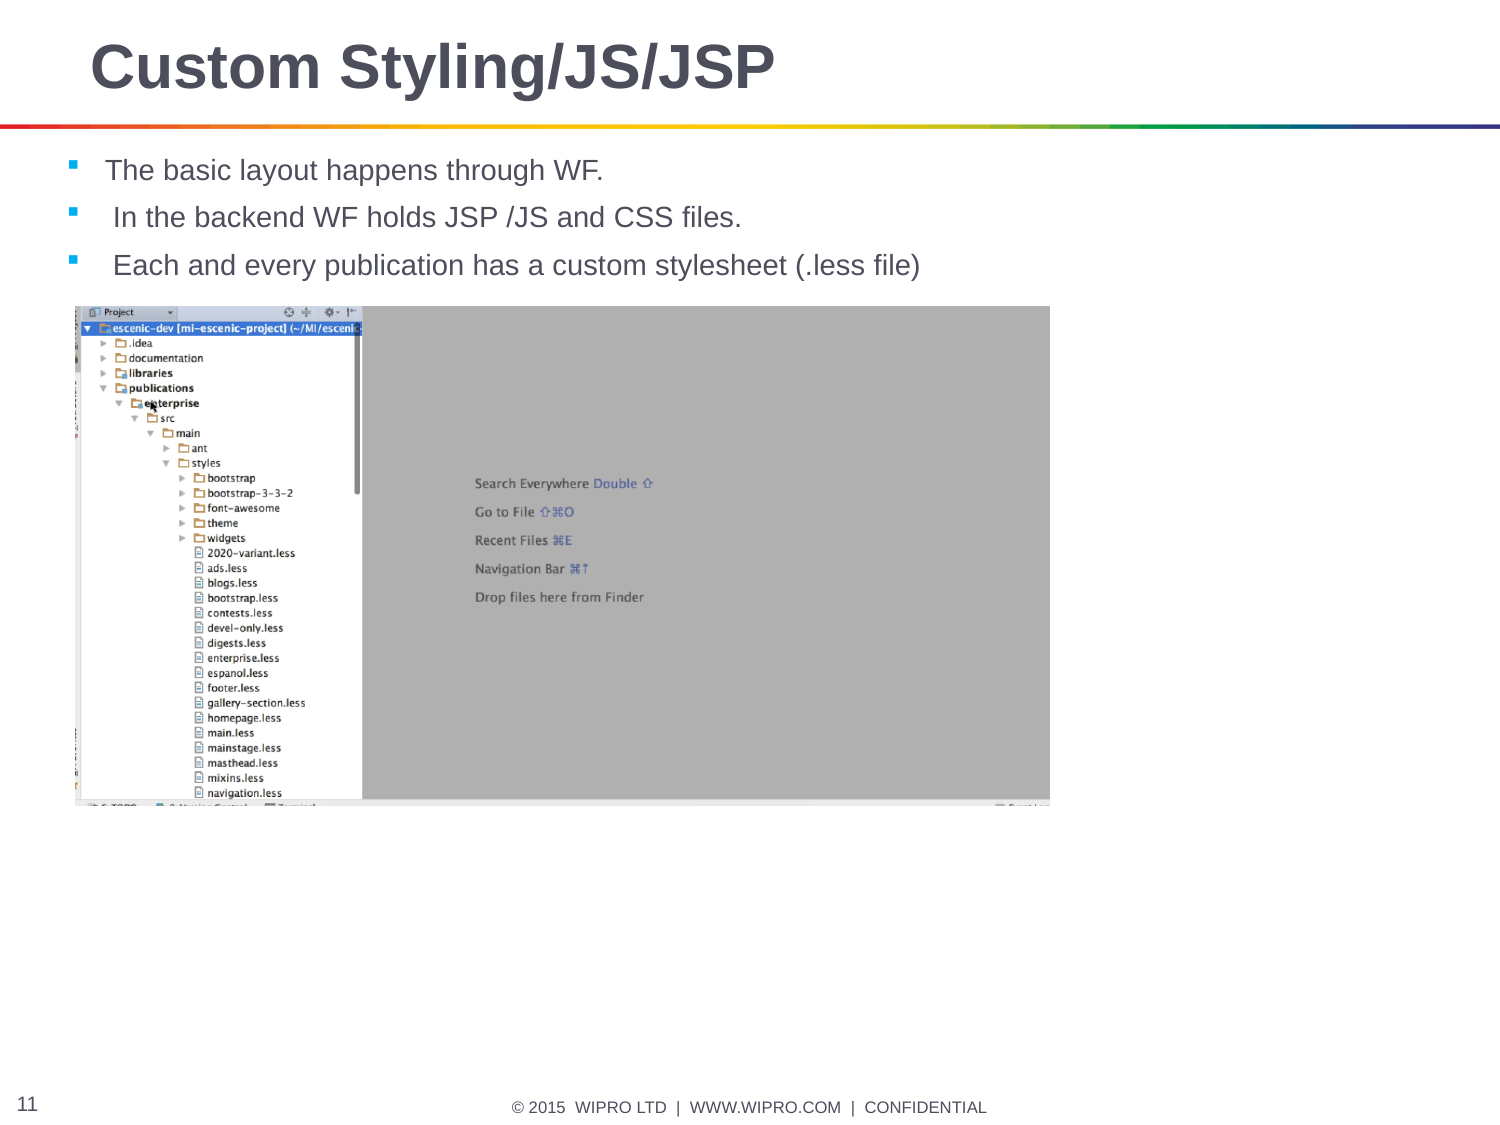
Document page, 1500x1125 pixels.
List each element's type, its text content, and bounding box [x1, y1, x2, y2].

list The basic layout happens through WF. In the backend WF holds JSP /JS and CSS files. Each and every publication has a custom stylesheet (.less file) [59, 143, 1425, 1057]
picture [74, 306, 1051, 806]
title Custom Styling/JS/JSP [74, 17, 1426, 109]
